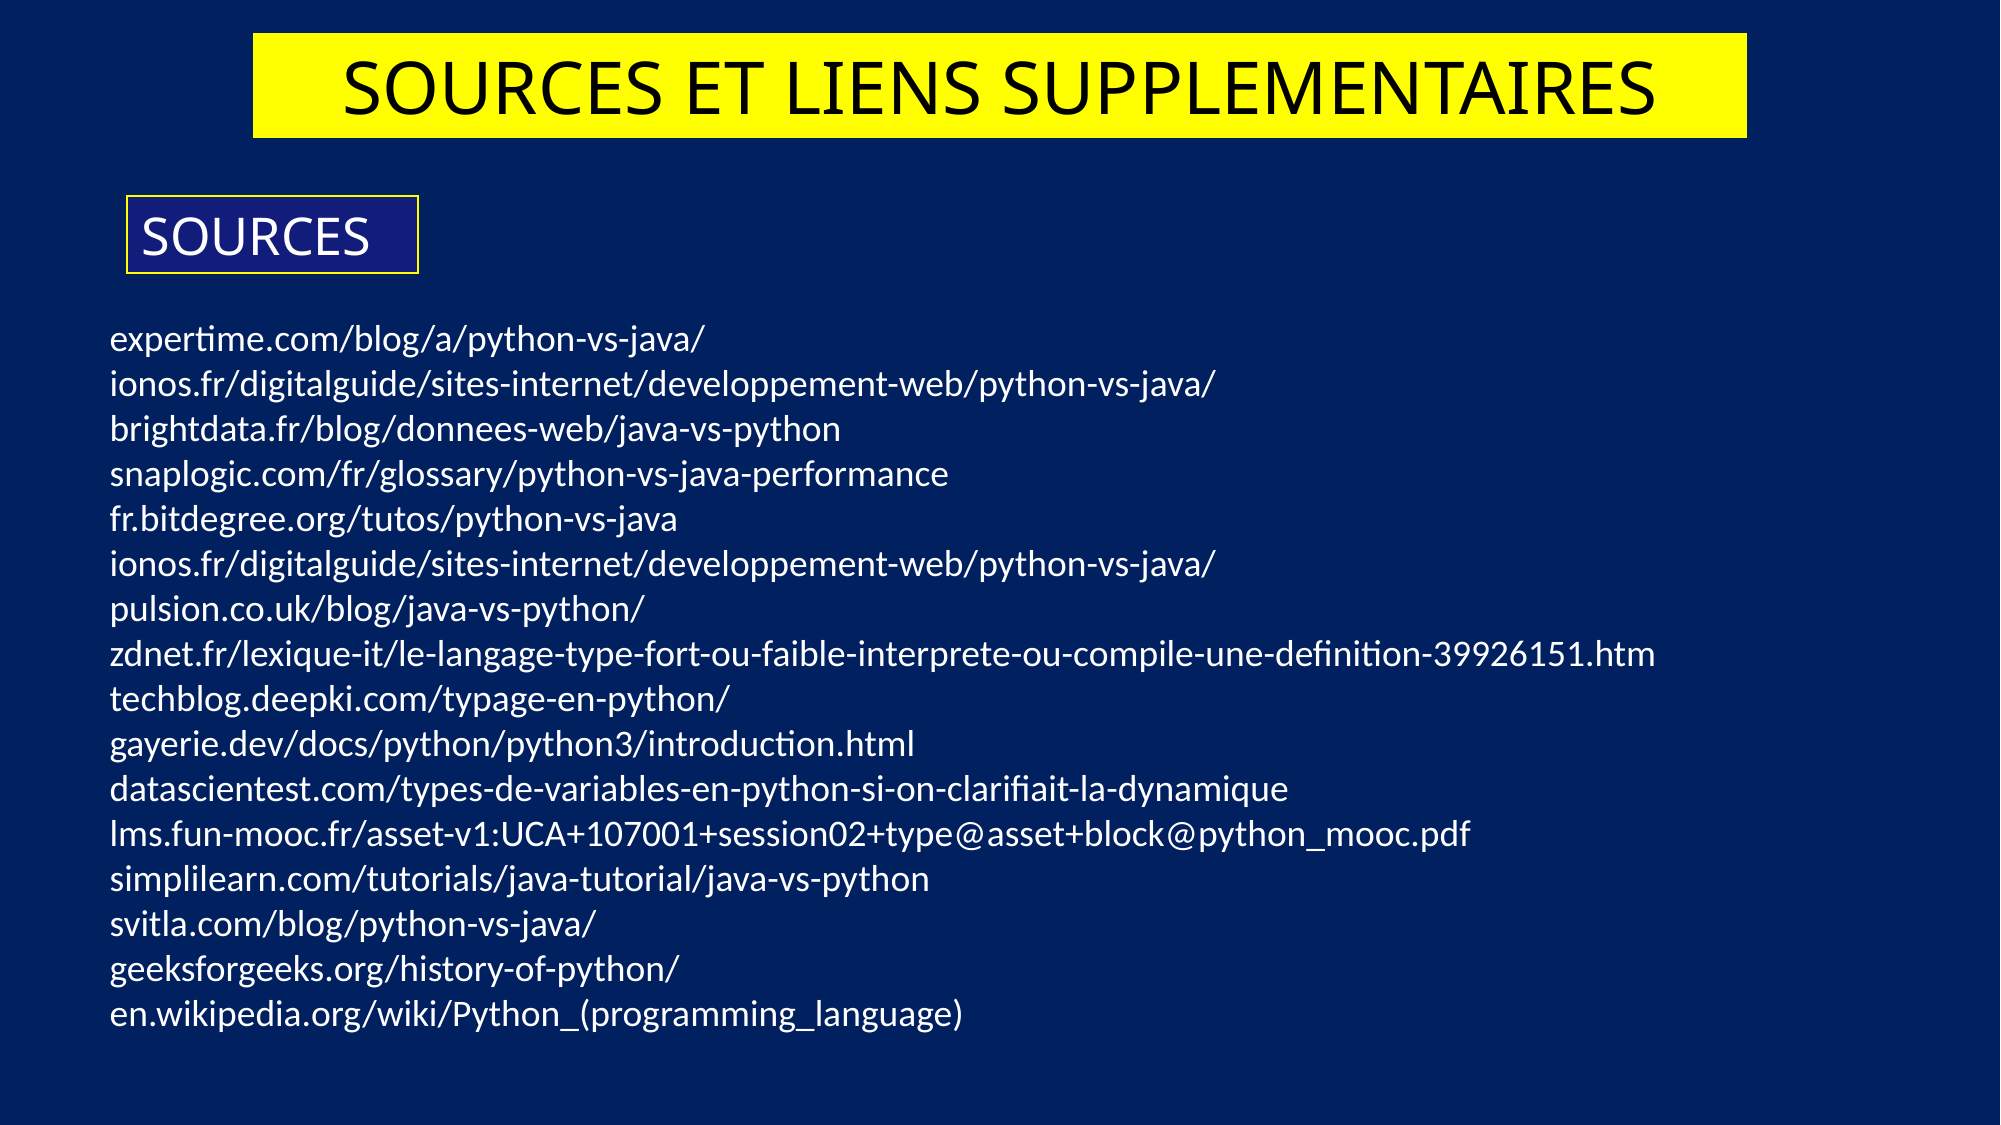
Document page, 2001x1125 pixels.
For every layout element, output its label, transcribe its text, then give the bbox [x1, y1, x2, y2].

text_box SOURCES ET LIENS SUPPLEMENTAIRES [253, 33, 1747, 138]
text_box SOURCES [126, 195, 419, 274]
text_box expertime.com/blog/a/python-vs-java/ ionos.fr/digitalguide/sites-internet/developpement-web/python-vs-java/ brightdata.fr/blog/donnees-web/java-vs-python snaplogic.com/fr/glossary/python-vs-java-performance fr.bitdegree.org/tutos/python-vs-java ionos.fr/digitalguide/sites-internet/developpement-web/python-vs-java/ pulsion.co.uk/blog/java-vs-python/ zdnet.fr/lexique-it/le-langage-type-fort-ou-faible-interprete-ou-compile-une-definition-39926151.htm techblog.deepki.com/typage-en-python/ gayerie.dev/docs/python/python3/introduction.html datascientest.com/types-de-variables-en-python-si-on-clarifiait-la-dynamique lms.fun-mooc.fr/asset-v1:UCA+107001+session02+type@asset+block@python_mooc.pdf simplilearn.com/tutorials/java-tutorial/java-vs-python svitla.com/blog/python-vs-java/ geeksforgeeks.org/history-of-python/ en.wikipedia.org/wiki/Python_(programming_language) [94, 306, 1906, 1041]
